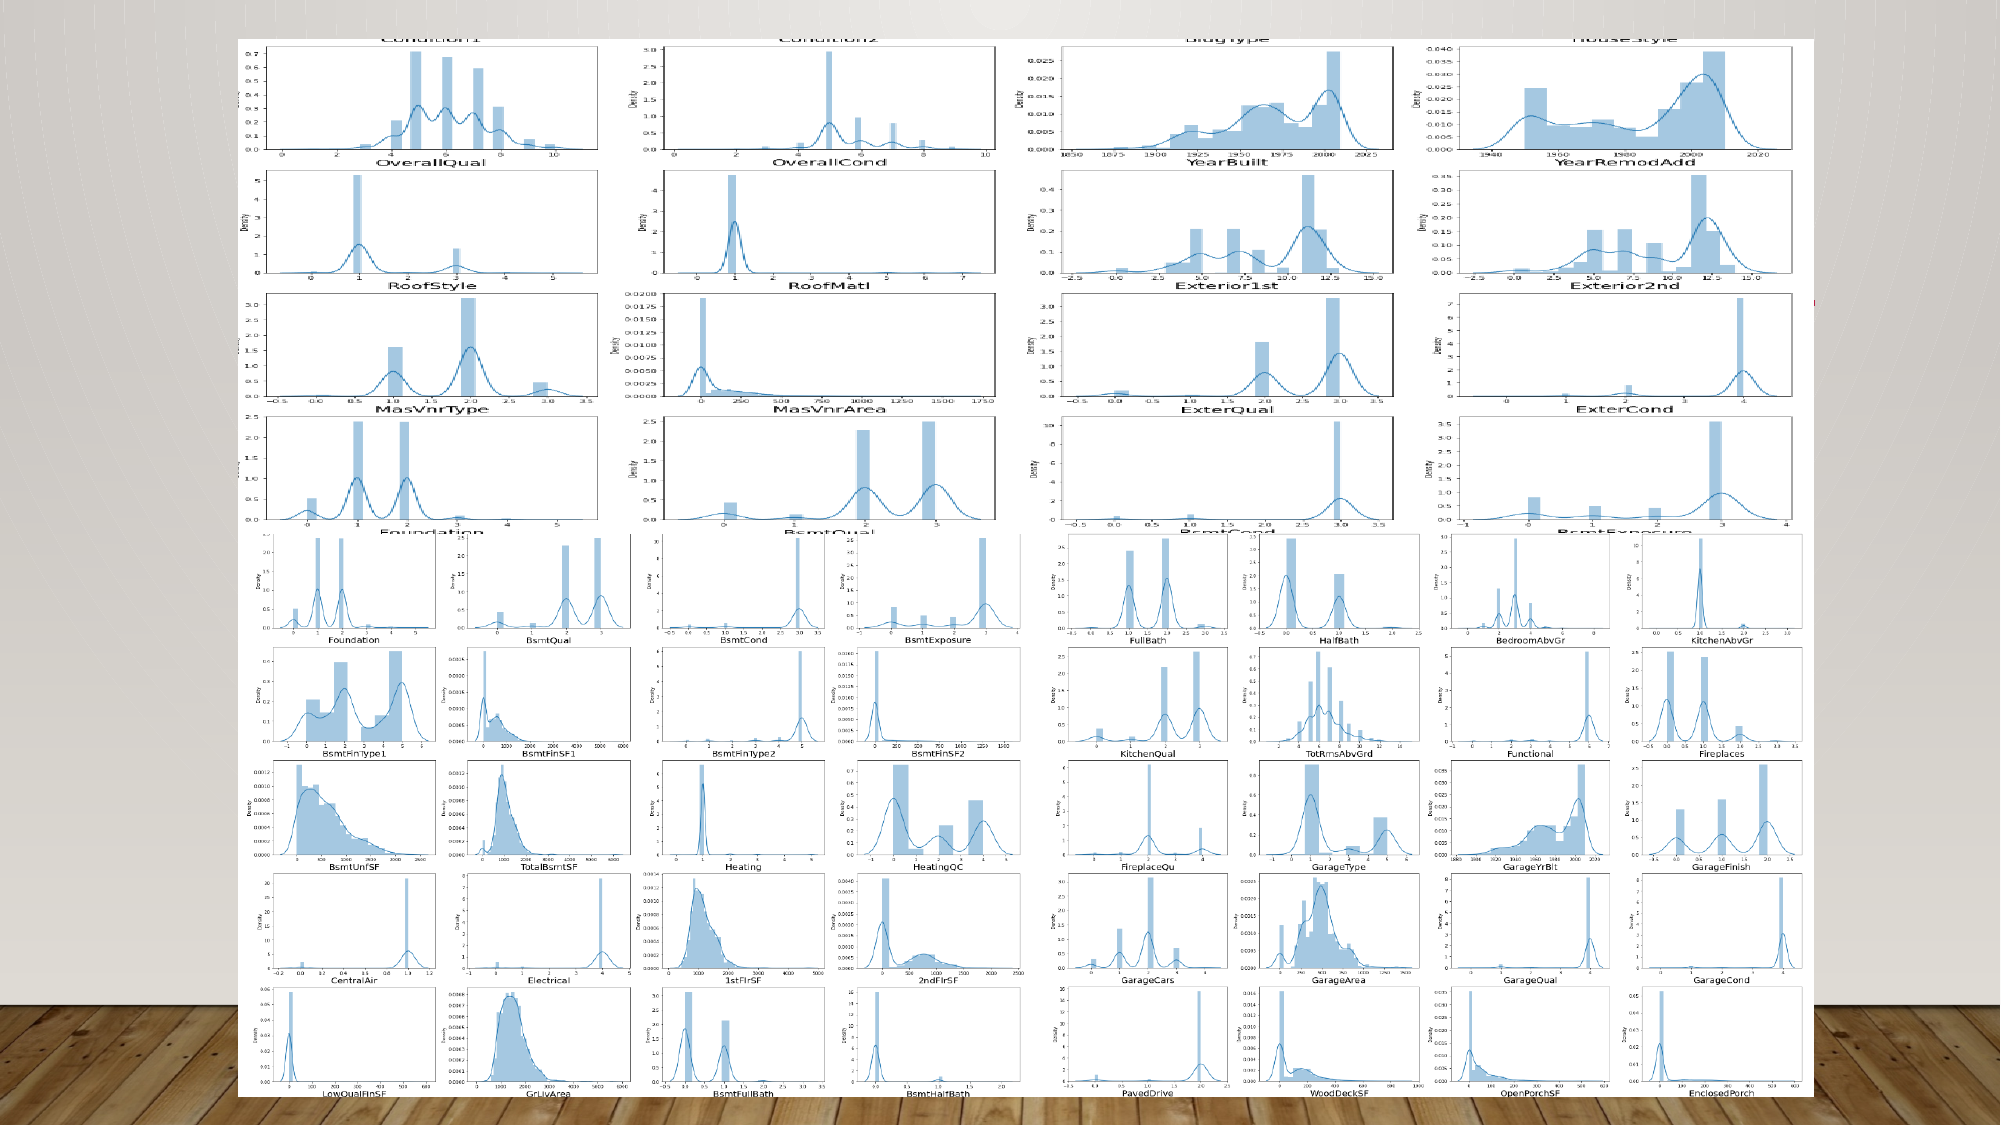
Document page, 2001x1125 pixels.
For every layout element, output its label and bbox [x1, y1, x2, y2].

list [237, 535, 1035, 1097]
picture [0, 39, 2000, 1125]
